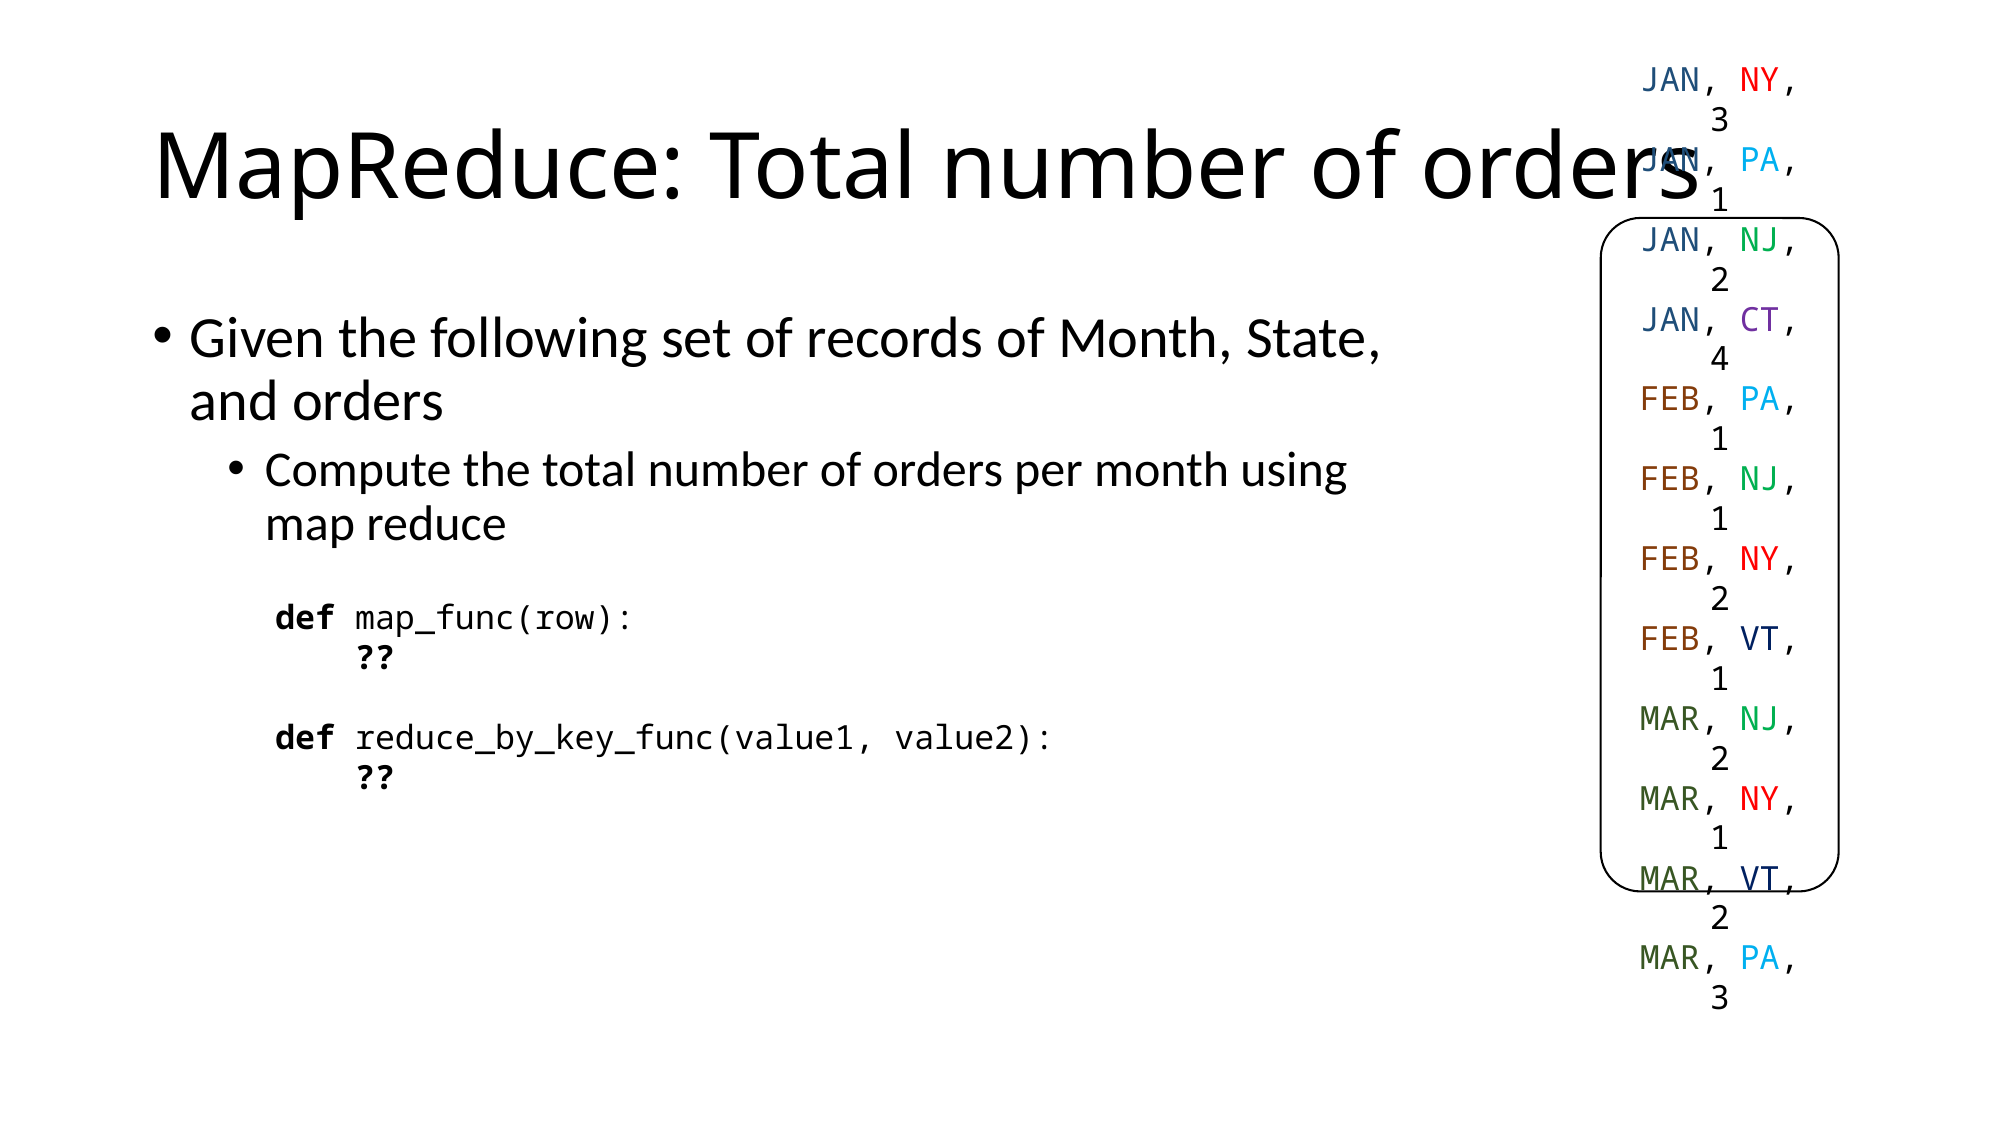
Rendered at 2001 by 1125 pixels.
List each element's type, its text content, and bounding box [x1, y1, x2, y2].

text_box def map_func(row): ?? def reduce_by_key_func(value1, value2): ?? [185, 589, 1186, 804]
title MapReduce: Total number of orders [137, 59, 1863, 278]
list Given the following set of records of Month, State, and orders Compute the total number of orders per month using map reduce [137, 299, 1422, 1014]
text_box JAN, NY, 3 JAN, PA, 1 JAN, NJ, 2 JAN, CT, 4 FEB, PA, 1 FEB, NJ, 1 FEB, NY, 2 FEB, VT, 1 MAR, NJ, 2 MAR, NY, 1 MAR, VT, 2 MAR, PA, 3 [1599, 216, 1840, 893]
